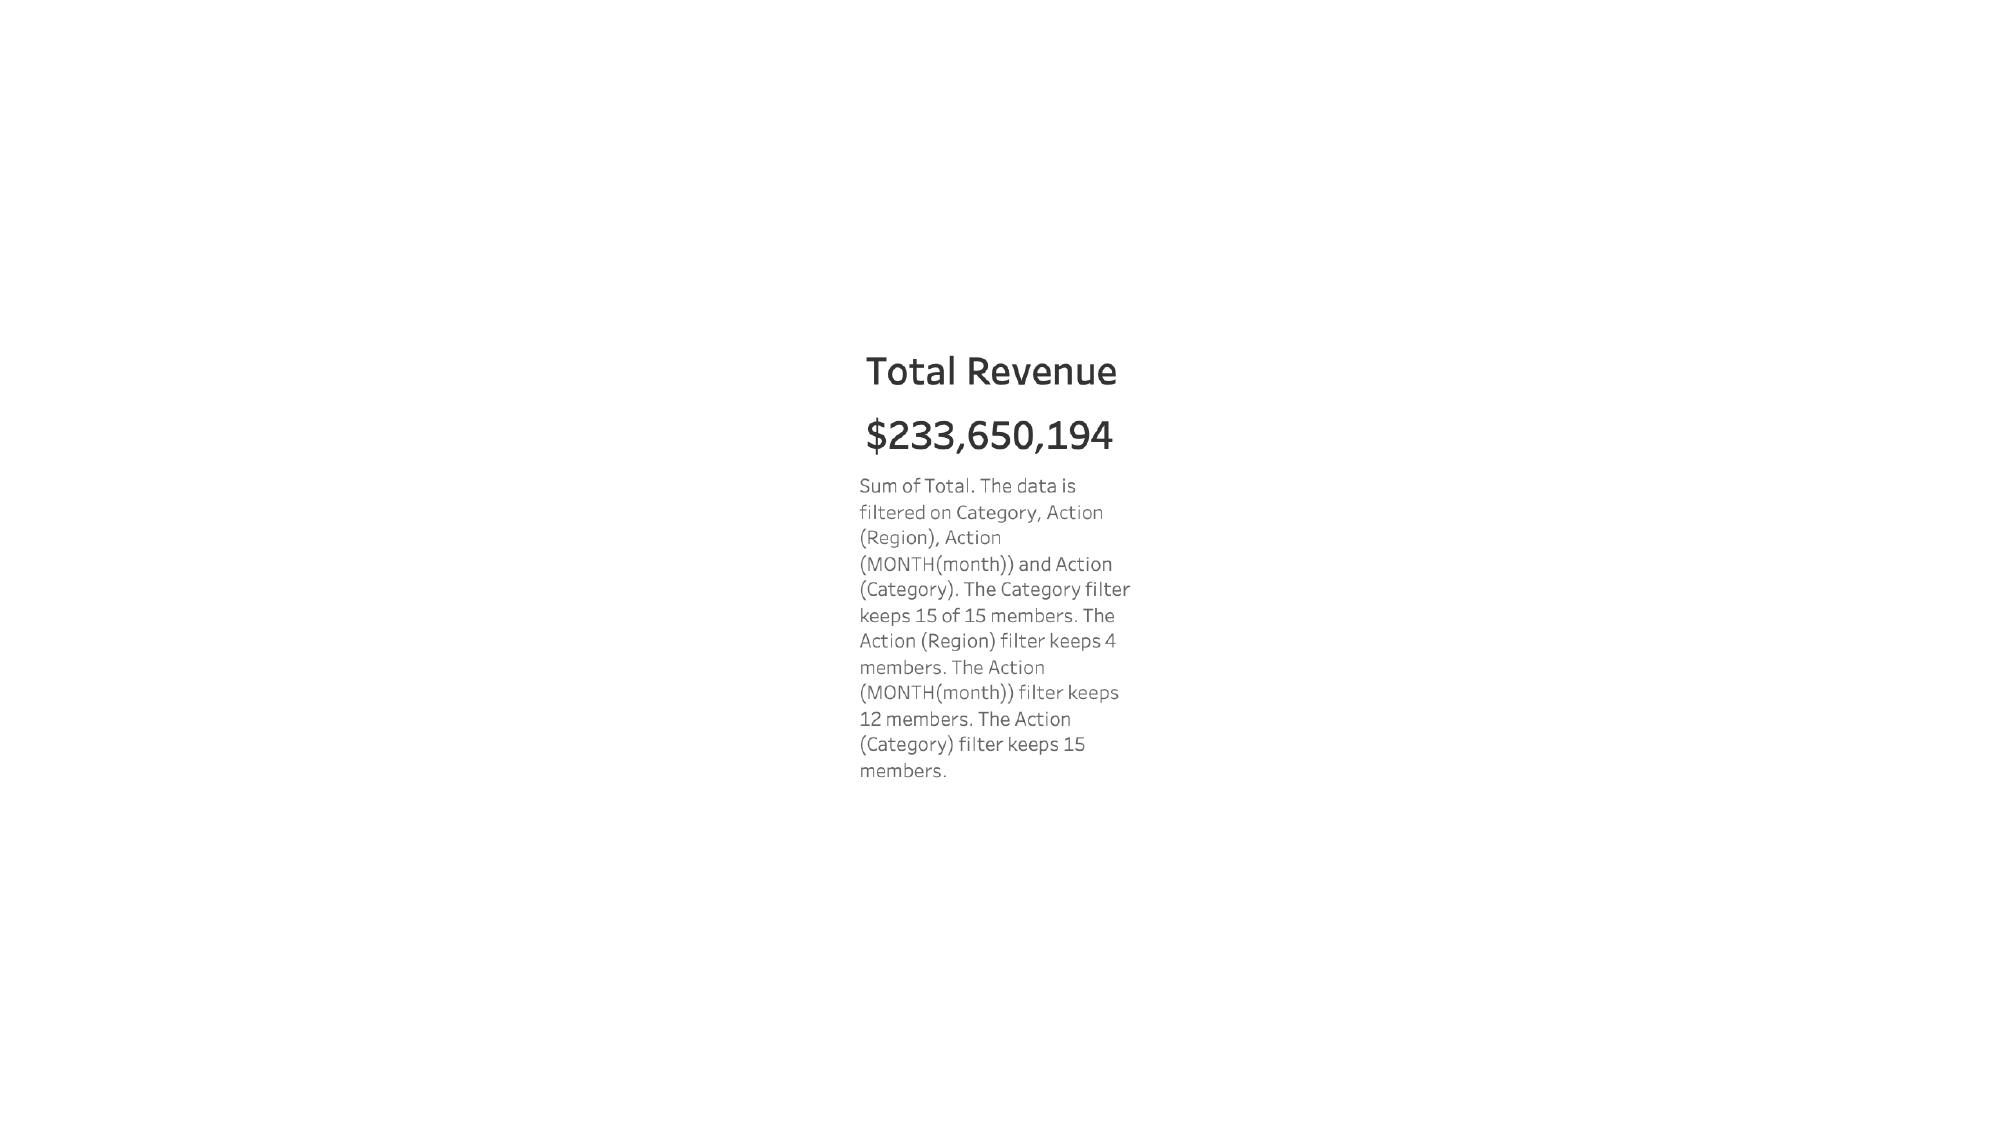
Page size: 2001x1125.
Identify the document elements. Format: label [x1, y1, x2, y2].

picture [859, 334, 1141, 791]
